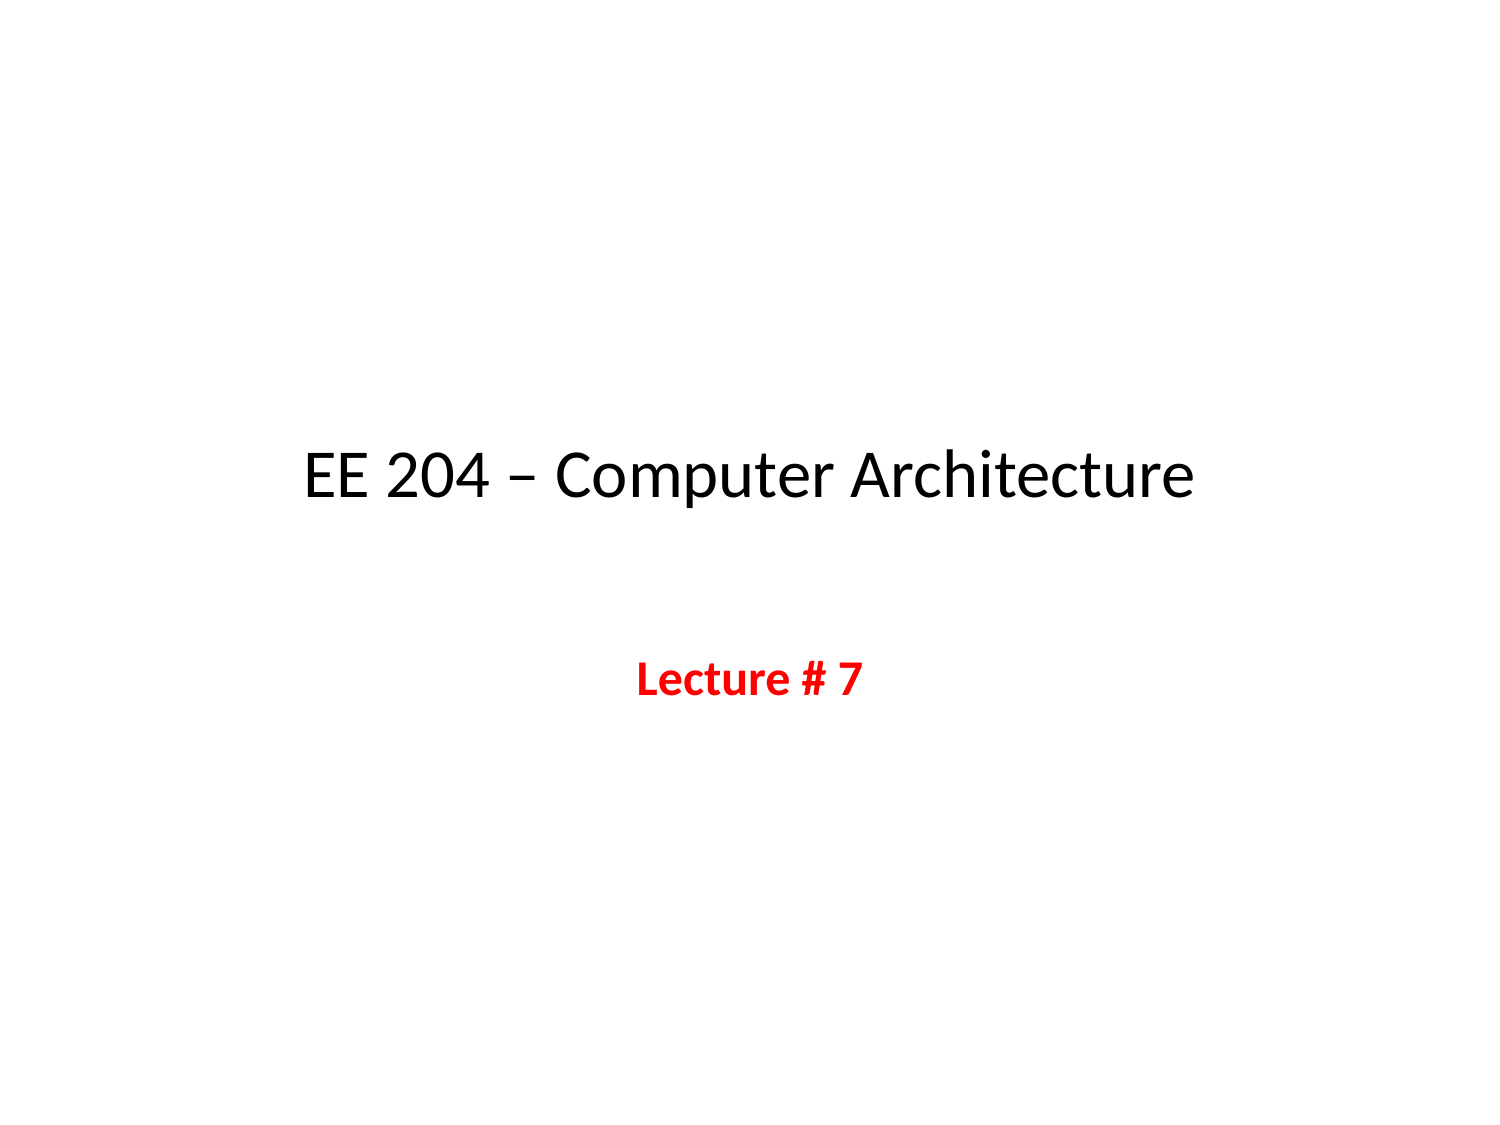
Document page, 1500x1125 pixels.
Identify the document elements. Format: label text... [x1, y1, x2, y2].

title EE 204 – Computer Architecture [112, 349, 1388, 591]
subtitle Lecture # 7 [225, 637, 1275, 925]
